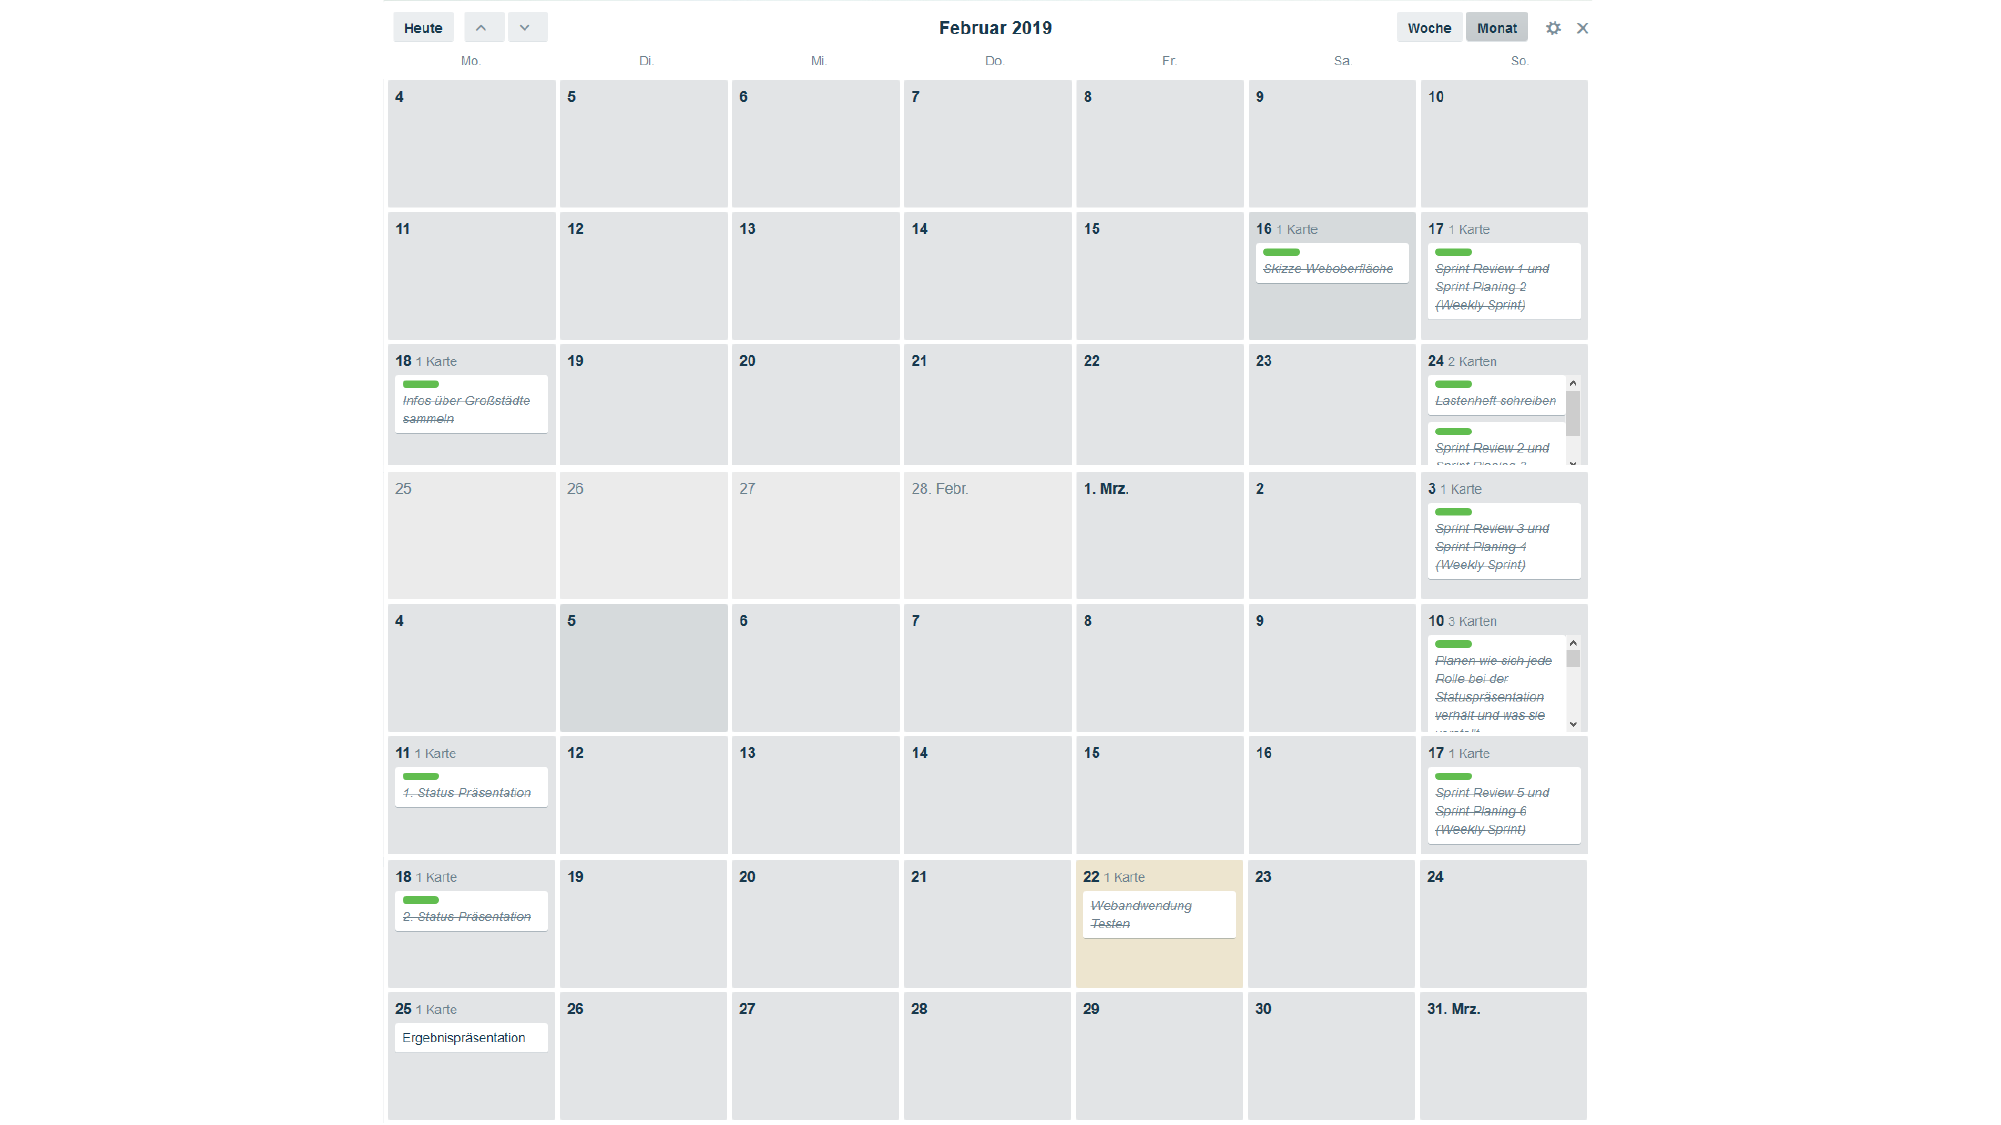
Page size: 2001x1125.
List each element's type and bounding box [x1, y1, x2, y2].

picture [383, 0, 1593, 1123]
